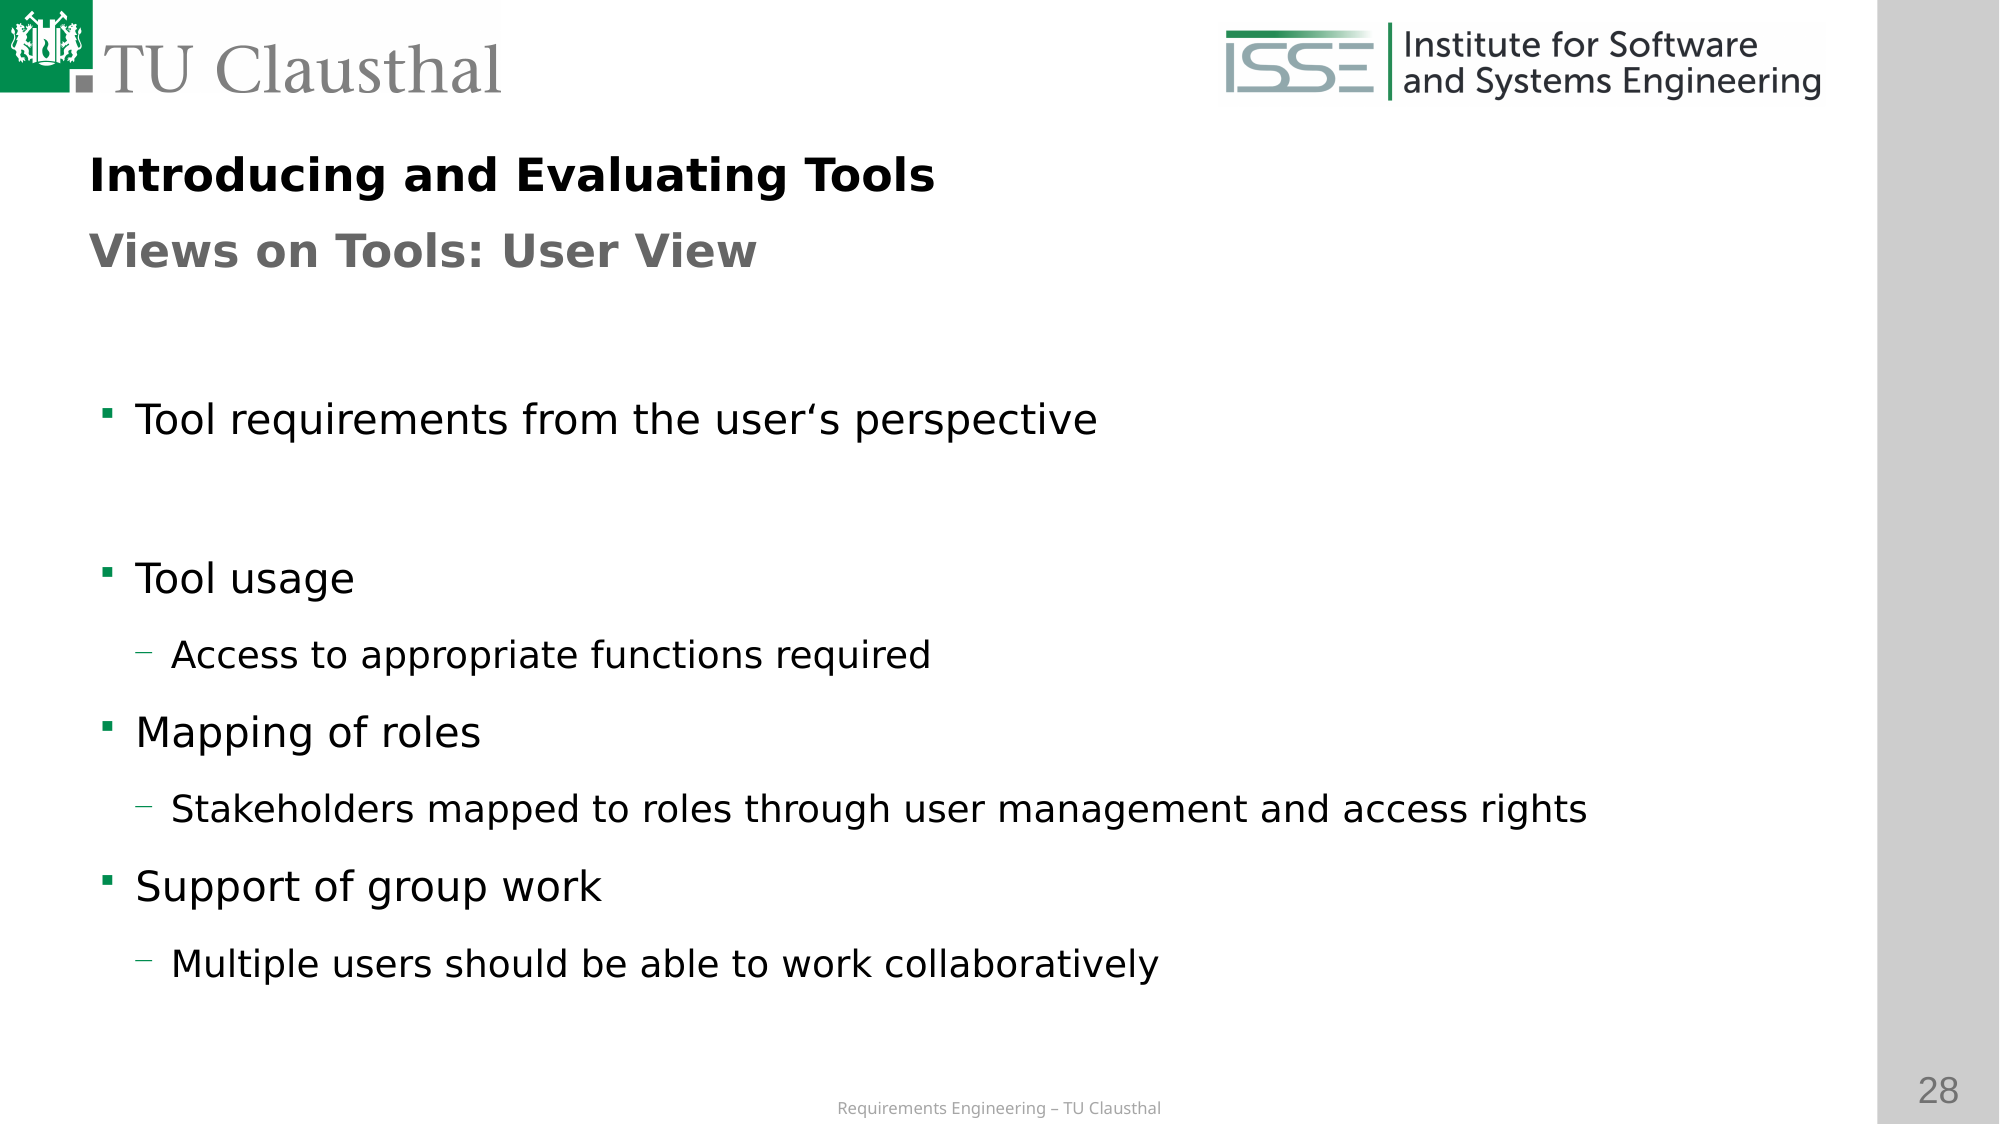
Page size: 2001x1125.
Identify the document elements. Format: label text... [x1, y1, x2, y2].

text_box Introducing and Evaluating Tools [88, 118, 1789, 201]
text_box [74, 280, 1424, 995]
picture [0, 0, 501, 93]
list Tool requirements from the user‘s perspective Tool usage Access to appropriate functions required Mapping of roles Stakeholders mapped to roles through user management and access rights Support of group work Multiple users should be able to work collaboratively [99, 290, 1837, 1087]
text_box Views on Tools: User View [88, 207, 1789, 290]
picture [1218, 22, 1826, 107]
